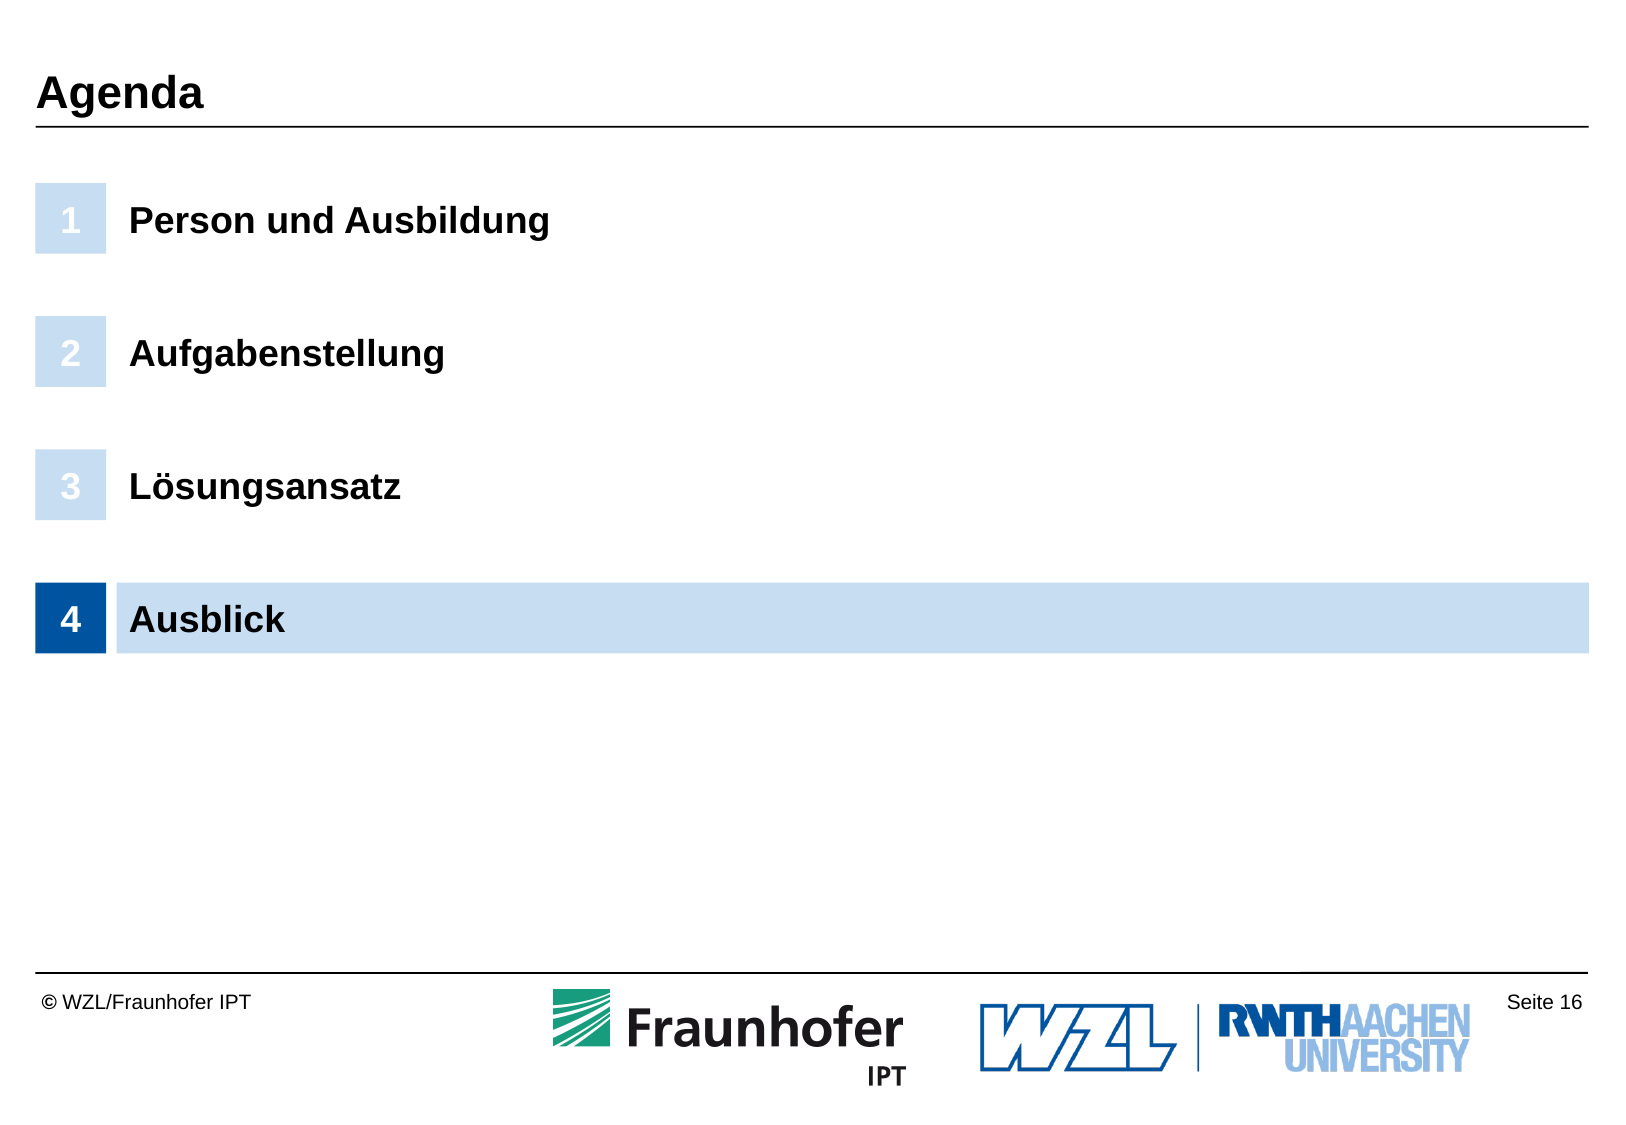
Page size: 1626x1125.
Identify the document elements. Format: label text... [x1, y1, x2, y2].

text_box Lösungsansatz [116, 449, 1137, 521]
text_box Aufgabenstellung [116, 316, 1137, 387]
text_box Ausblick [116, 582, 1137, 654]
picture [959, 970, 1490, 1105]
text_box Person und Ausbildung [116, 183, 1137, 254]
text_box 3 [35, 449, 107, 521]
title Agenda [35, 0, 1589, 118]
text_box 2 [35, 316, 107, 387]
text_box 1 [35, 183, 107, 254]
picture [553, 989, 906, 1086]
text_box 4 [35, 582, 107, 654]
text_box [1137, 582, 1589, 654]
